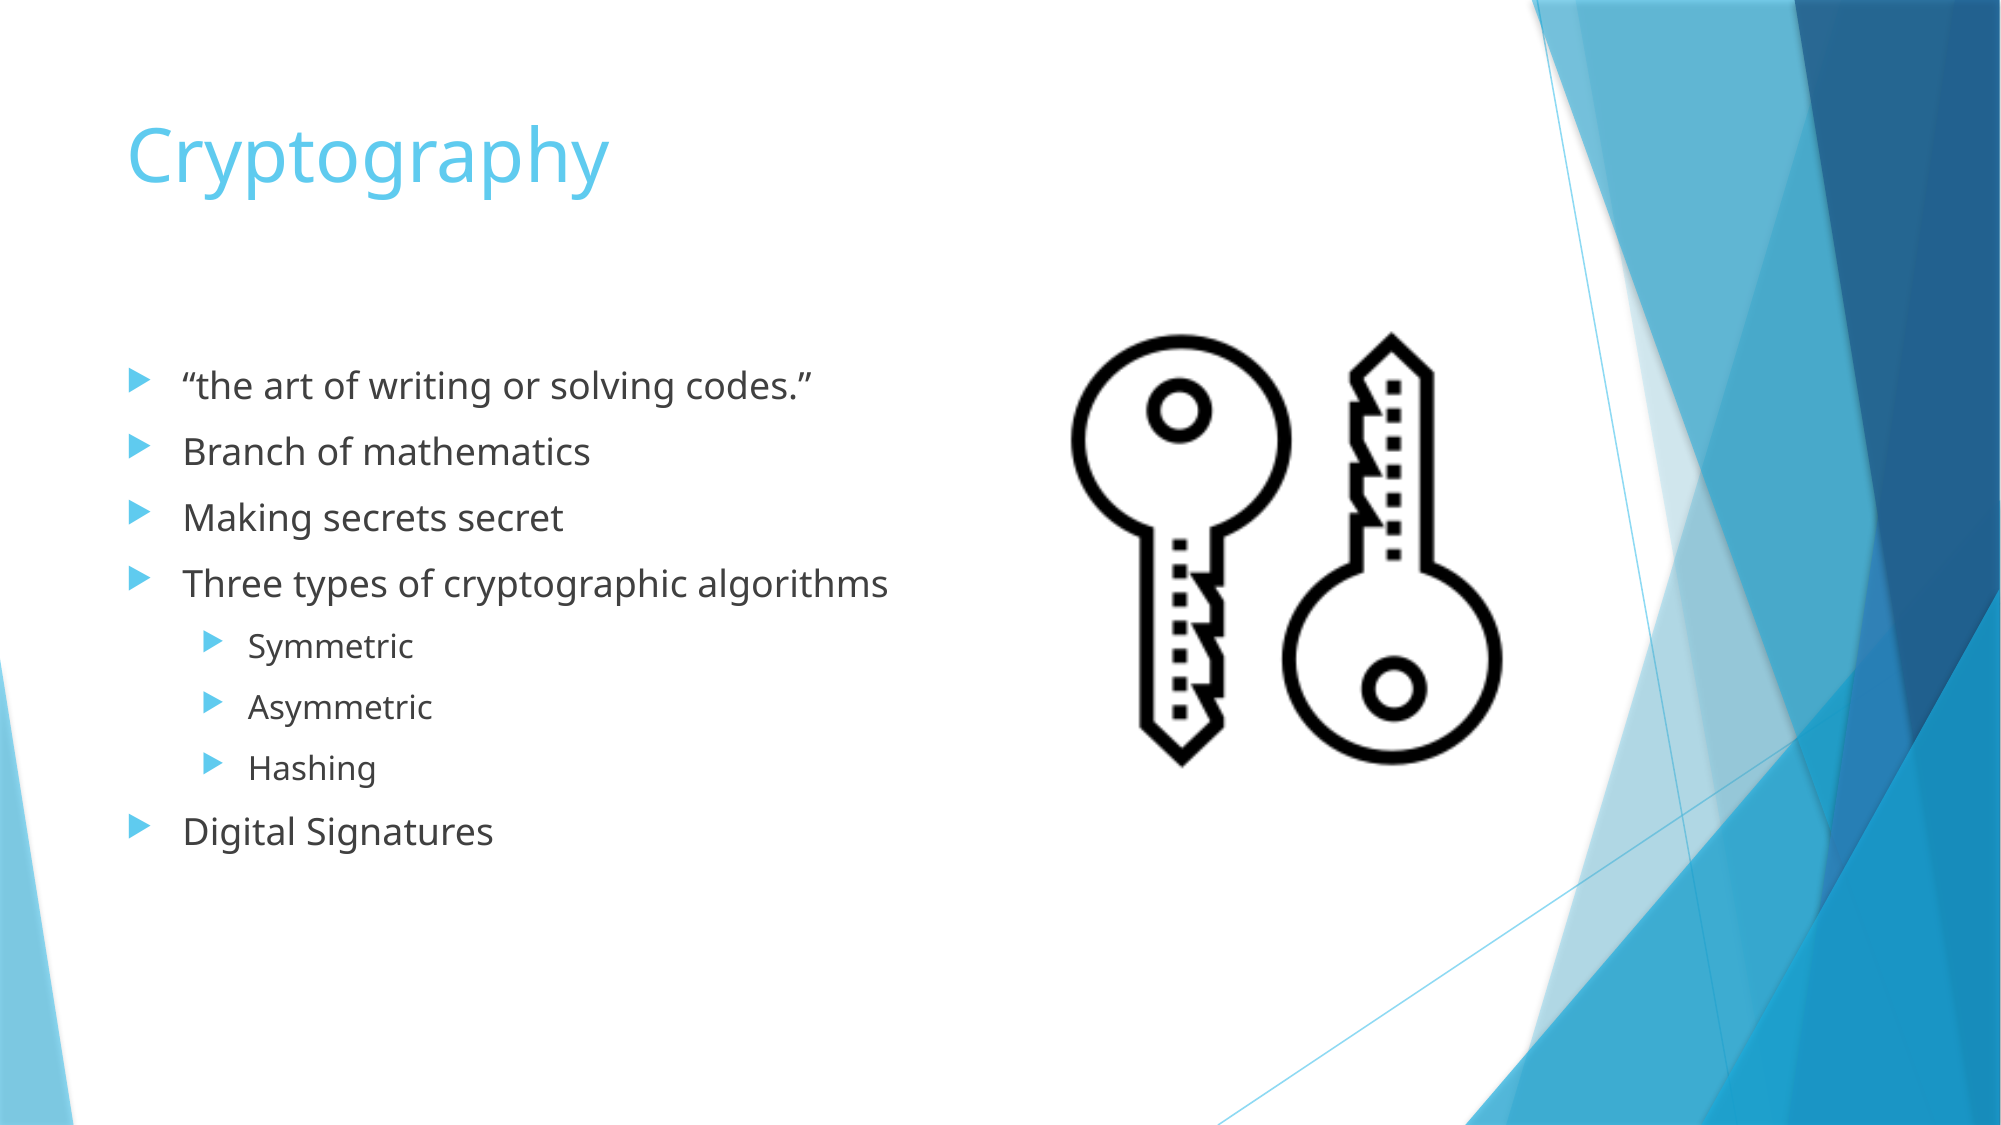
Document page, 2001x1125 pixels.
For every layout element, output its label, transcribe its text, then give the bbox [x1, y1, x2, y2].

picture [1052, 316, 1522, 786]
title Cryptography [111, 99, 1522, 317]
list “the art of writing or solving codes.” Branch of mathematics Making secrets secret Three types of cryptographic algorithms Symmetric Asymmetric Hashing Digital Signatures [111, 354, 1522, 992]
